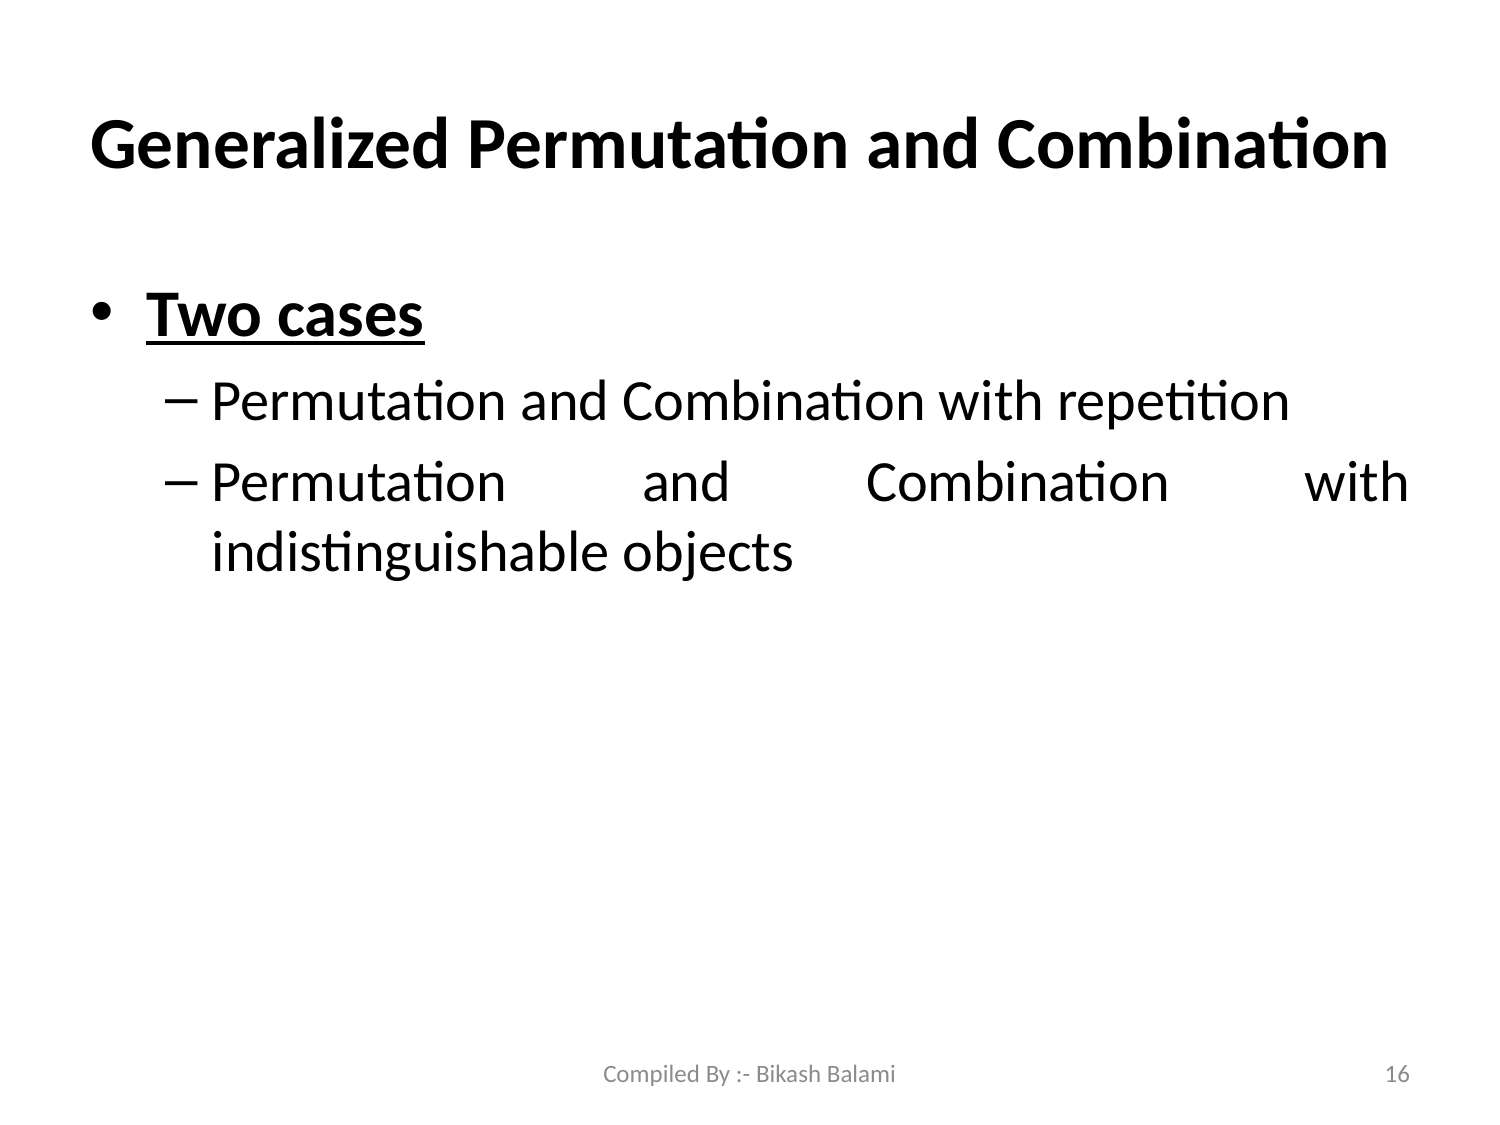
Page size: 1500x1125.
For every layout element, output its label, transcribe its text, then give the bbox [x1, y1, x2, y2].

slide_number 16 [1074, 1042, 1425, 1103]
title Generalized Permutation and Combination [75, 45, 1425, 233]
list Two cases Permutation and Combination with repetition Permutation and Combination with indistinguishable objects [75, 262, 1425, 1005]
footer Compiled By :- Bikash Balami [512, 1042, 988, 1103]
